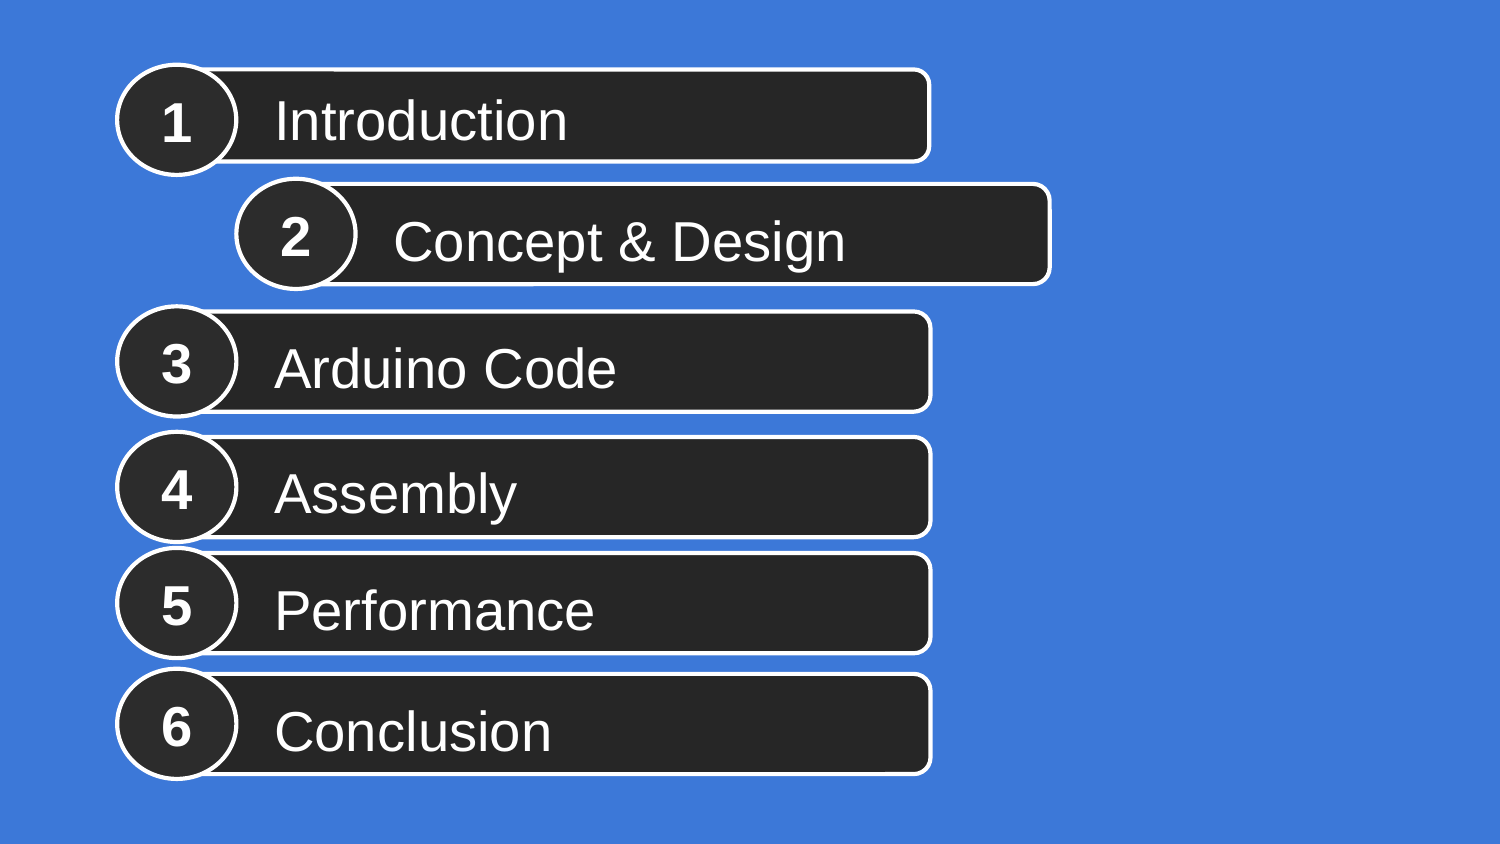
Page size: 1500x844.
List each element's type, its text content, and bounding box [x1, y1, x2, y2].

text_box [202, 553, 931, 654]
text_box [321, 183, 1050, 285]
text_box 3 [117, 306, 237, 417]
text_box Performance [259, 566, 880, 645]
text_box 1 [117, 64, 237, 175]
text_box [202, 673, 931, 775]
text_box [202, 436, 931, 538]
text_box Concept & Design [378, 197, 1000, 276]
text_box Conclusion [259, 687, 880, 766]
text_box [203, 311, 931, 412]
text_box Assembly [259, 450, 880, 528]
text_box Introduction [259, 76, 747, 155]
text_box 2 [236, 178, 356, 289]
text_box 5 [117, 547, 237, 659]
text_box Arduino Code [259, 324, 880, 403]
text_box 6 [117, 668, 237, 779]
text_box [203, 69, 930, 162]
text_box 4 [117, 431, 237, 543]
